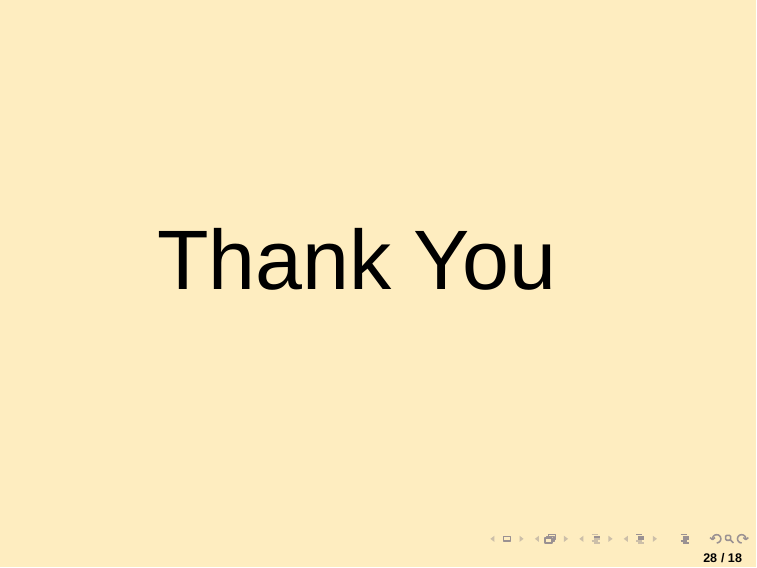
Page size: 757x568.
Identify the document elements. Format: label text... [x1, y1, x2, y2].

slide_number <number> / 18 [697, 547, 745, 568]
title Thank You [155, 202, 602, 306]
